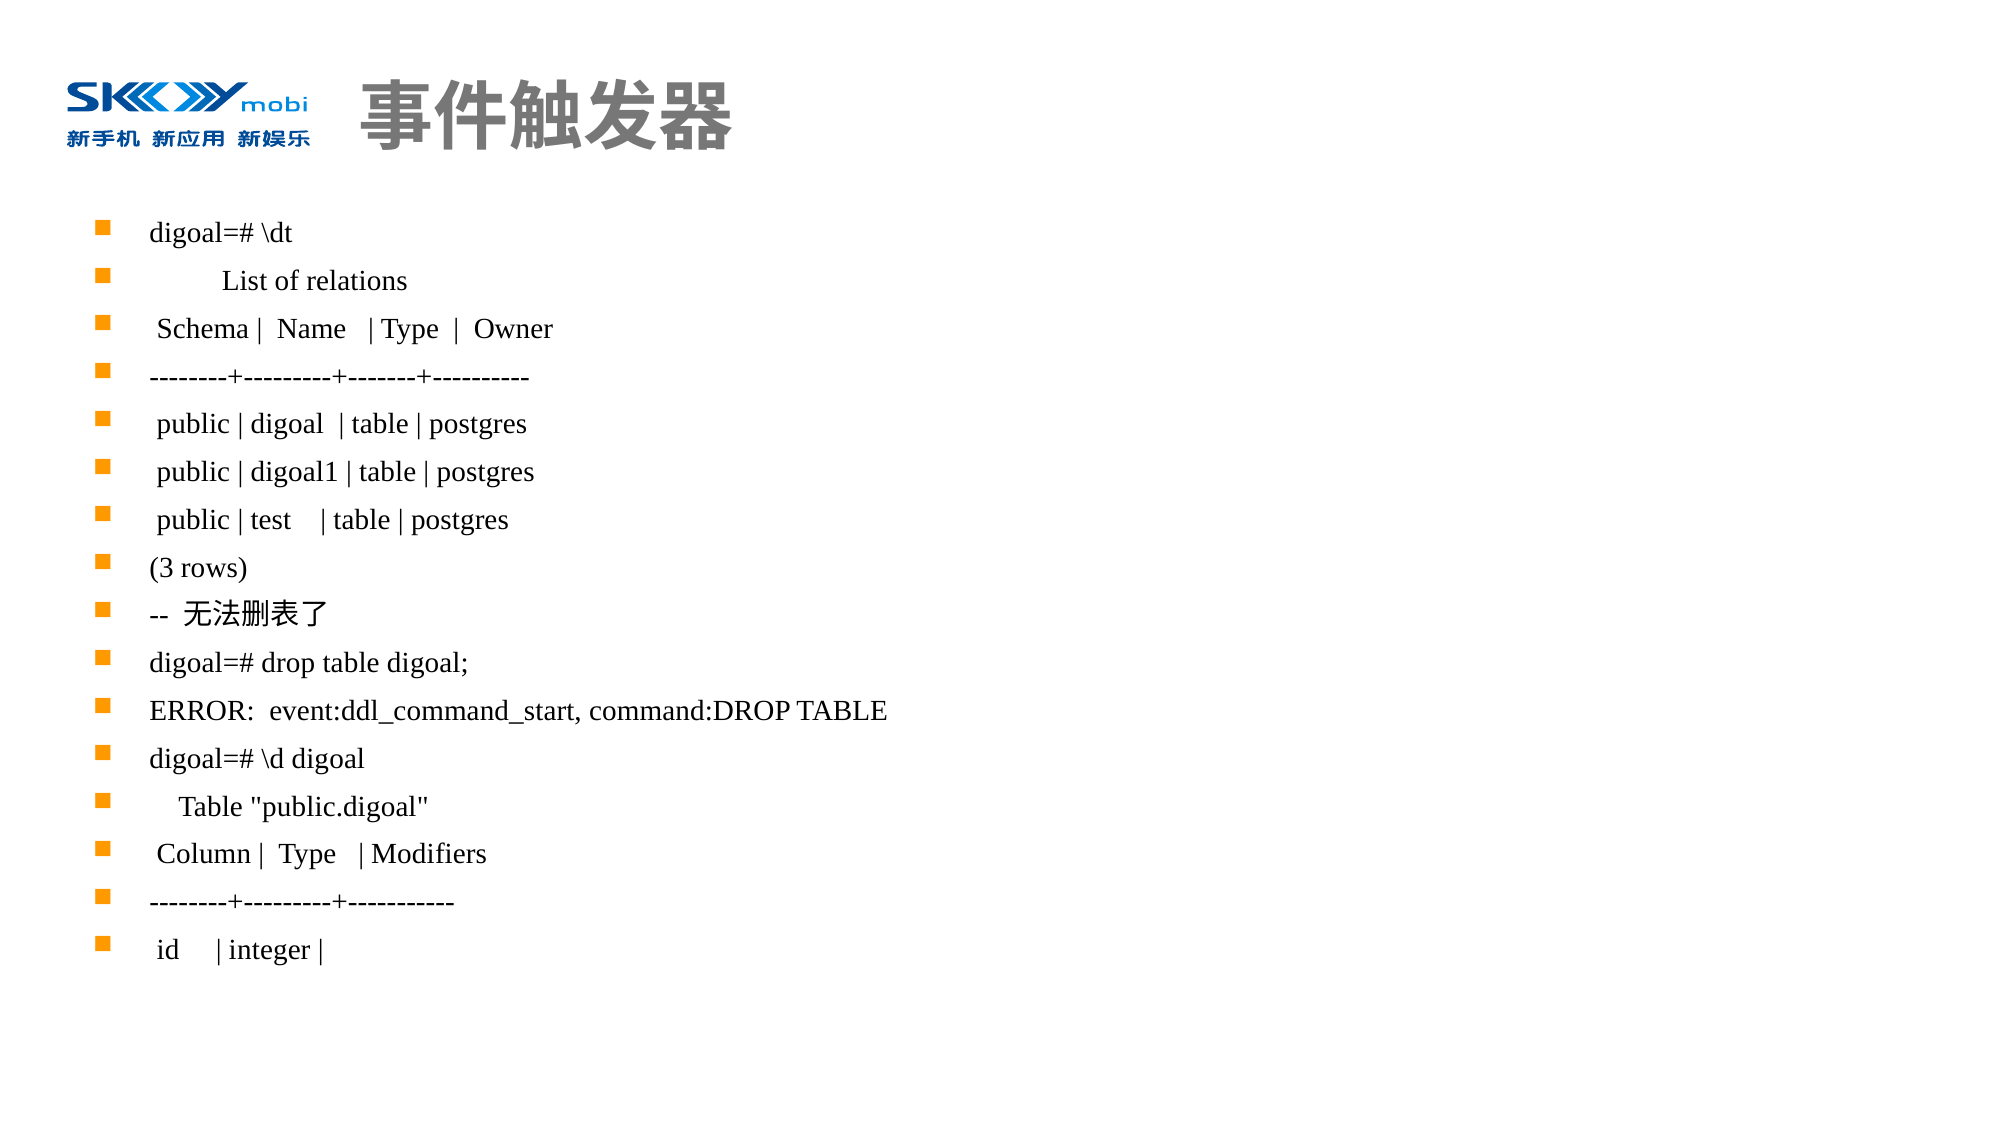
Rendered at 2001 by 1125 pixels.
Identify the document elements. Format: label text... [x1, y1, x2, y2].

list digoal=# \dt List of relations Schema | Name | Type | Owner --------+---------+-------+---------- public | digoal | table | postgres public | digoal1 | table | postgres public | test | table | postgres (3 rows) -- 无法删表了 digoal=# drop table digoal; ERROR: event:ddl_command_start, command:DROP TABLE digoal=# \d digoal Table "public.digoal" Column | Type | Modifiers --------+---------+----------- id | integer | [77, 198, 1901, 1020]
title 事件触发器 [343, 60, 1901, 167]
